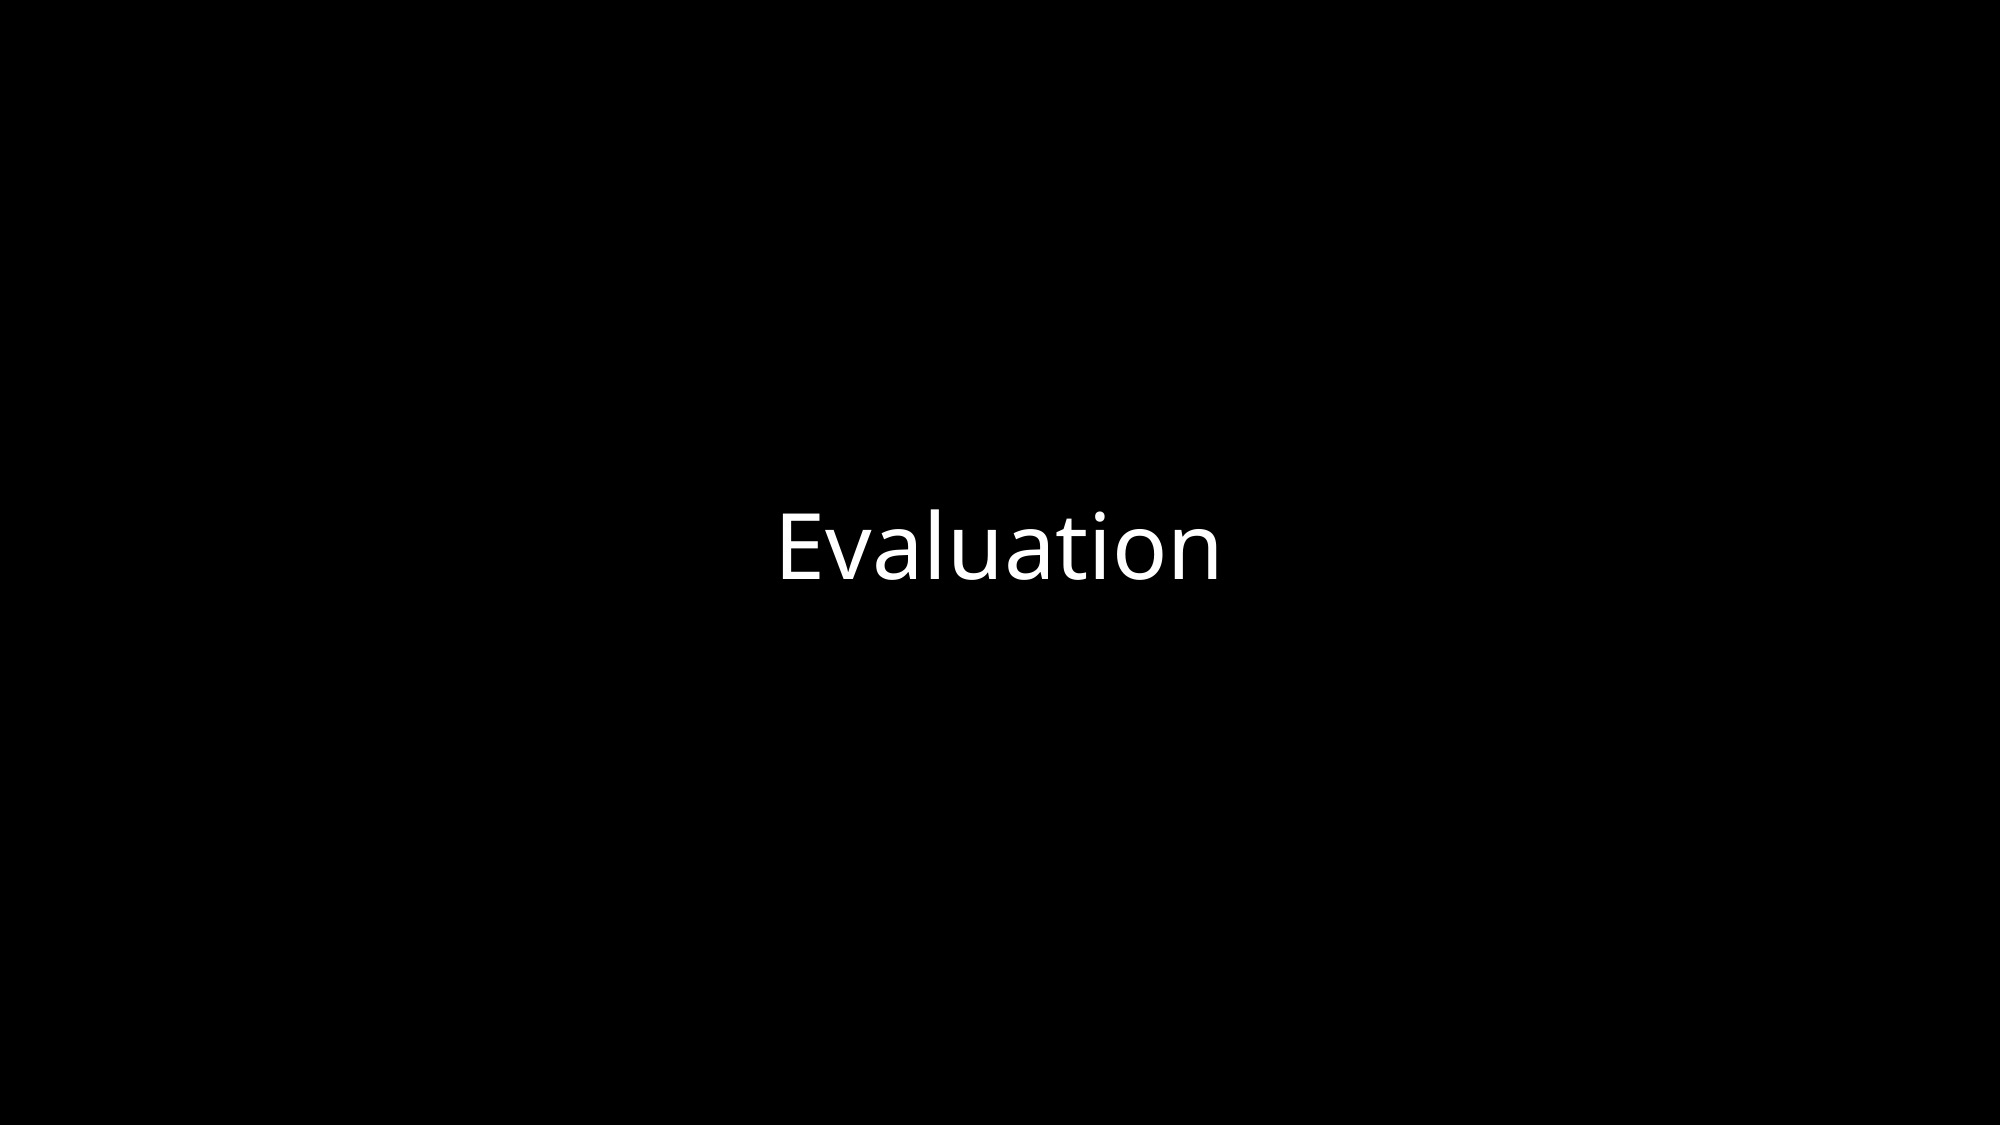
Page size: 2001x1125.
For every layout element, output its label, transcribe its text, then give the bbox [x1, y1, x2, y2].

title Evaluation [137, 59, 1863, 1040]
